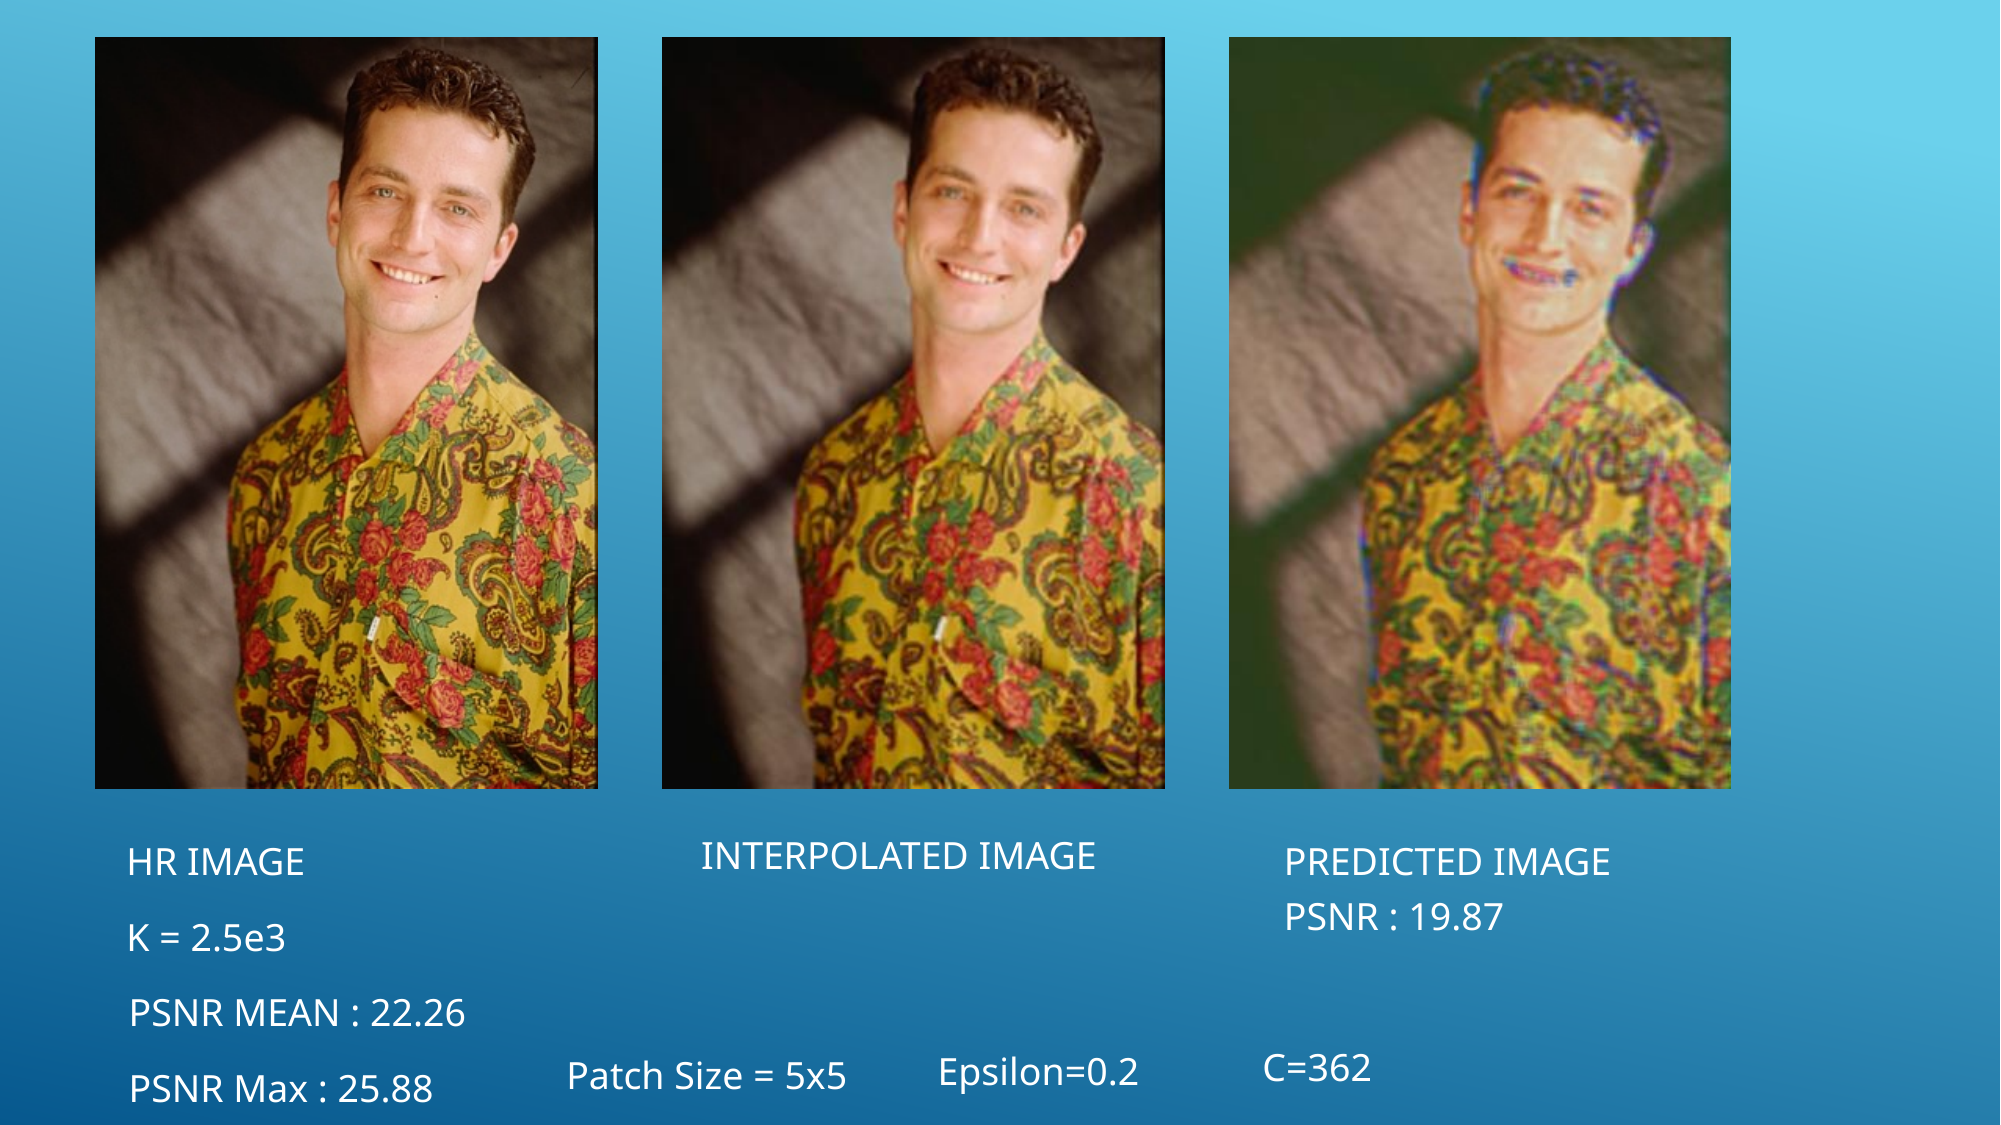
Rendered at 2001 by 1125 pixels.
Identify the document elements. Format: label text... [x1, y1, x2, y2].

text_box PSNR MEAN : 22.26 [114, 981, 488, 1042]
text_box PSNR Max : 25.88 [114, 1057, 488, 1118]
picture [95, 36, 598, 789]
text_box PSNR : 19.87 [1269, 885, 1644, 945]
text_box HR IMAGE [111, 830, 663, 891]
text_box Epsilon=0.2 [923, 1040, 1297, 1101]
picture [662, 36, 1165, 789]
text_box Patch Size = 5x5 [551, 1044, 926, 1105]
text_box INTERPOLATED IMAGE [686, 824, 1237, 885]
text_box C=362 [1247, 1036, 1622, 1096]
picture [1228, 36, 1731, 789]
text_box PREDICTED IMAGE [1269, 830, 1821, 891]
text_box K = 2.5e3 [111, 906, 486, 966]
